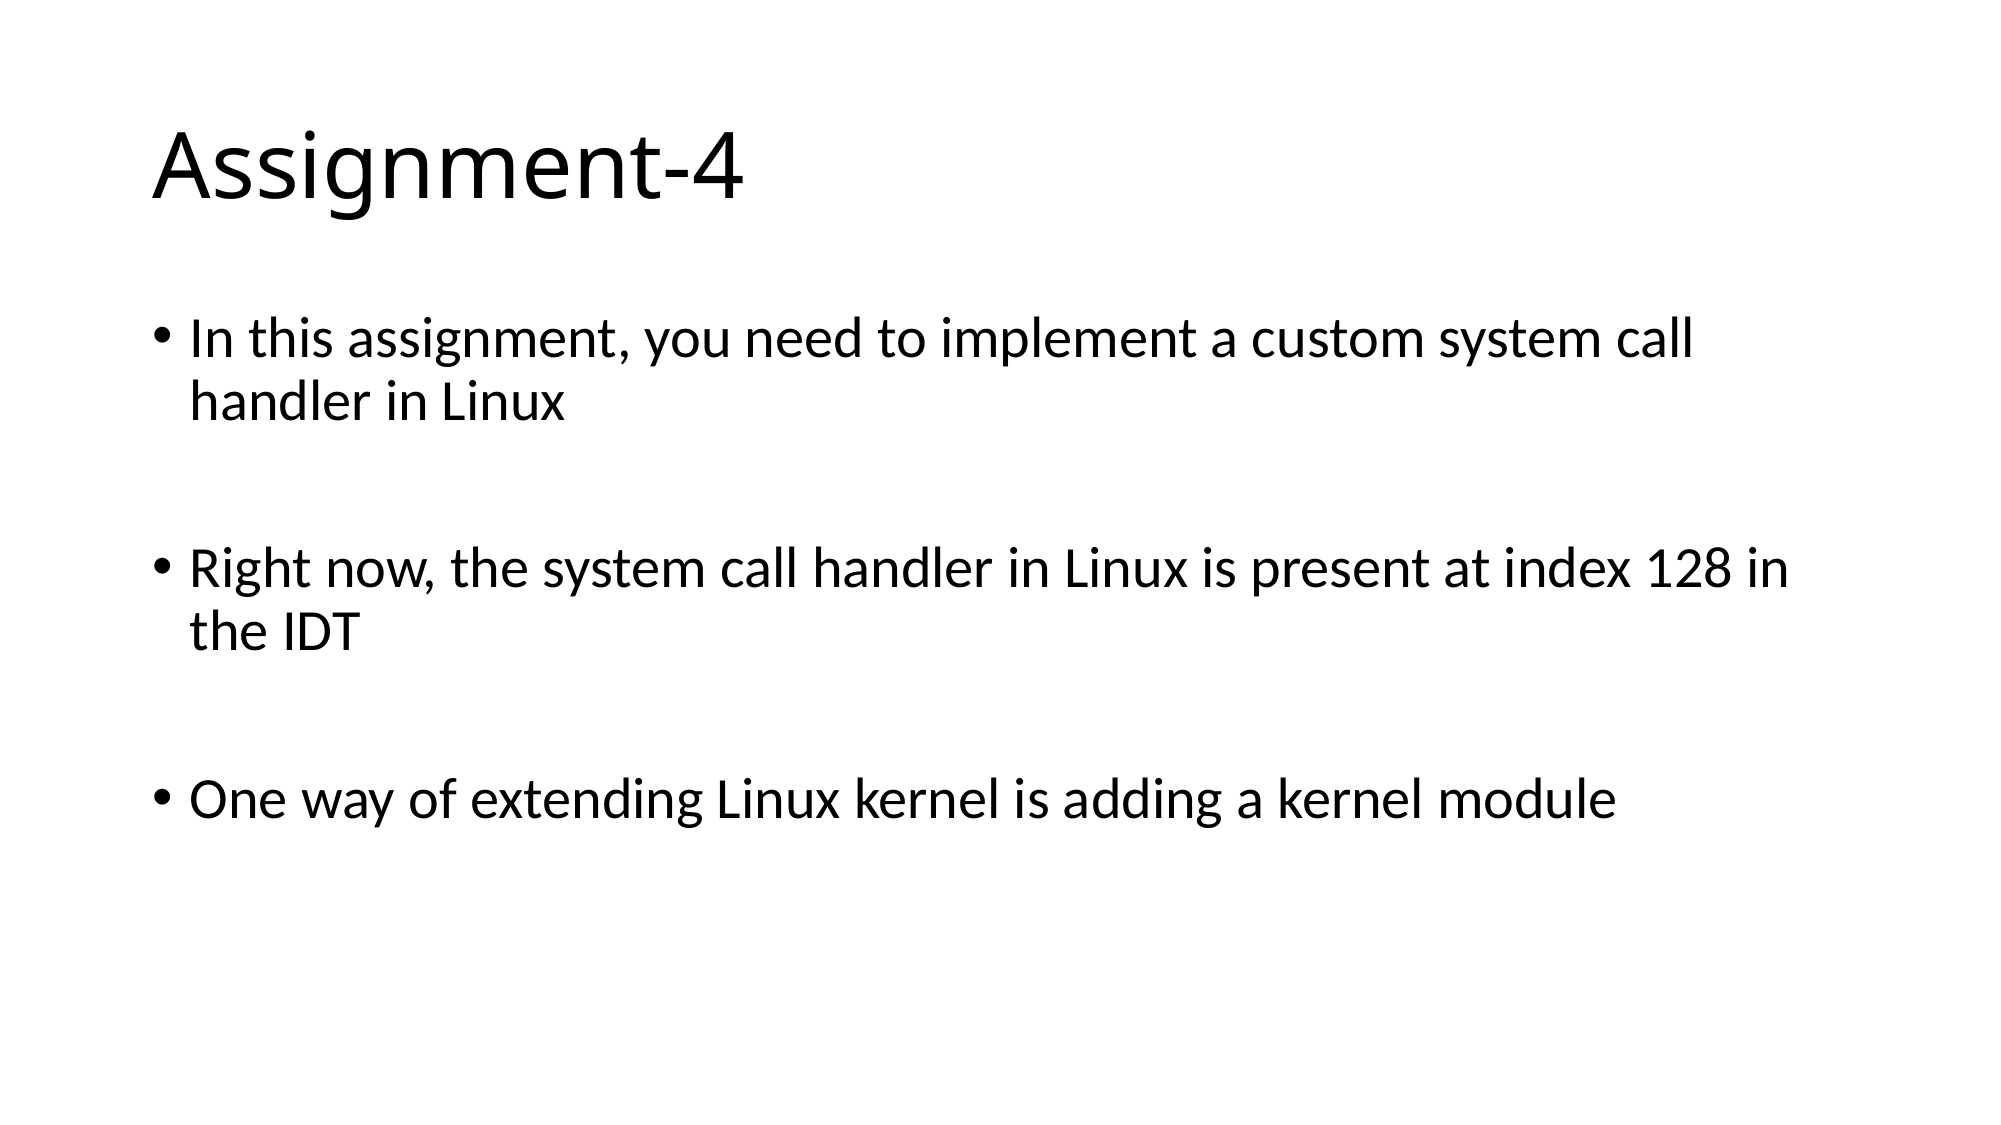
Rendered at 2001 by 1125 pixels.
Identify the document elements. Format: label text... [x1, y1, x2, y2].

title Assignment-4 [137, 59, 1863, 278]
list In this assignment, you need to implement a custom system call handler in Linux Right now, the system call handler in Linux is present at index 128 in the IDT One way of extending Linux kernel is adding a kernel module [137, 299, 1863, 1014]
